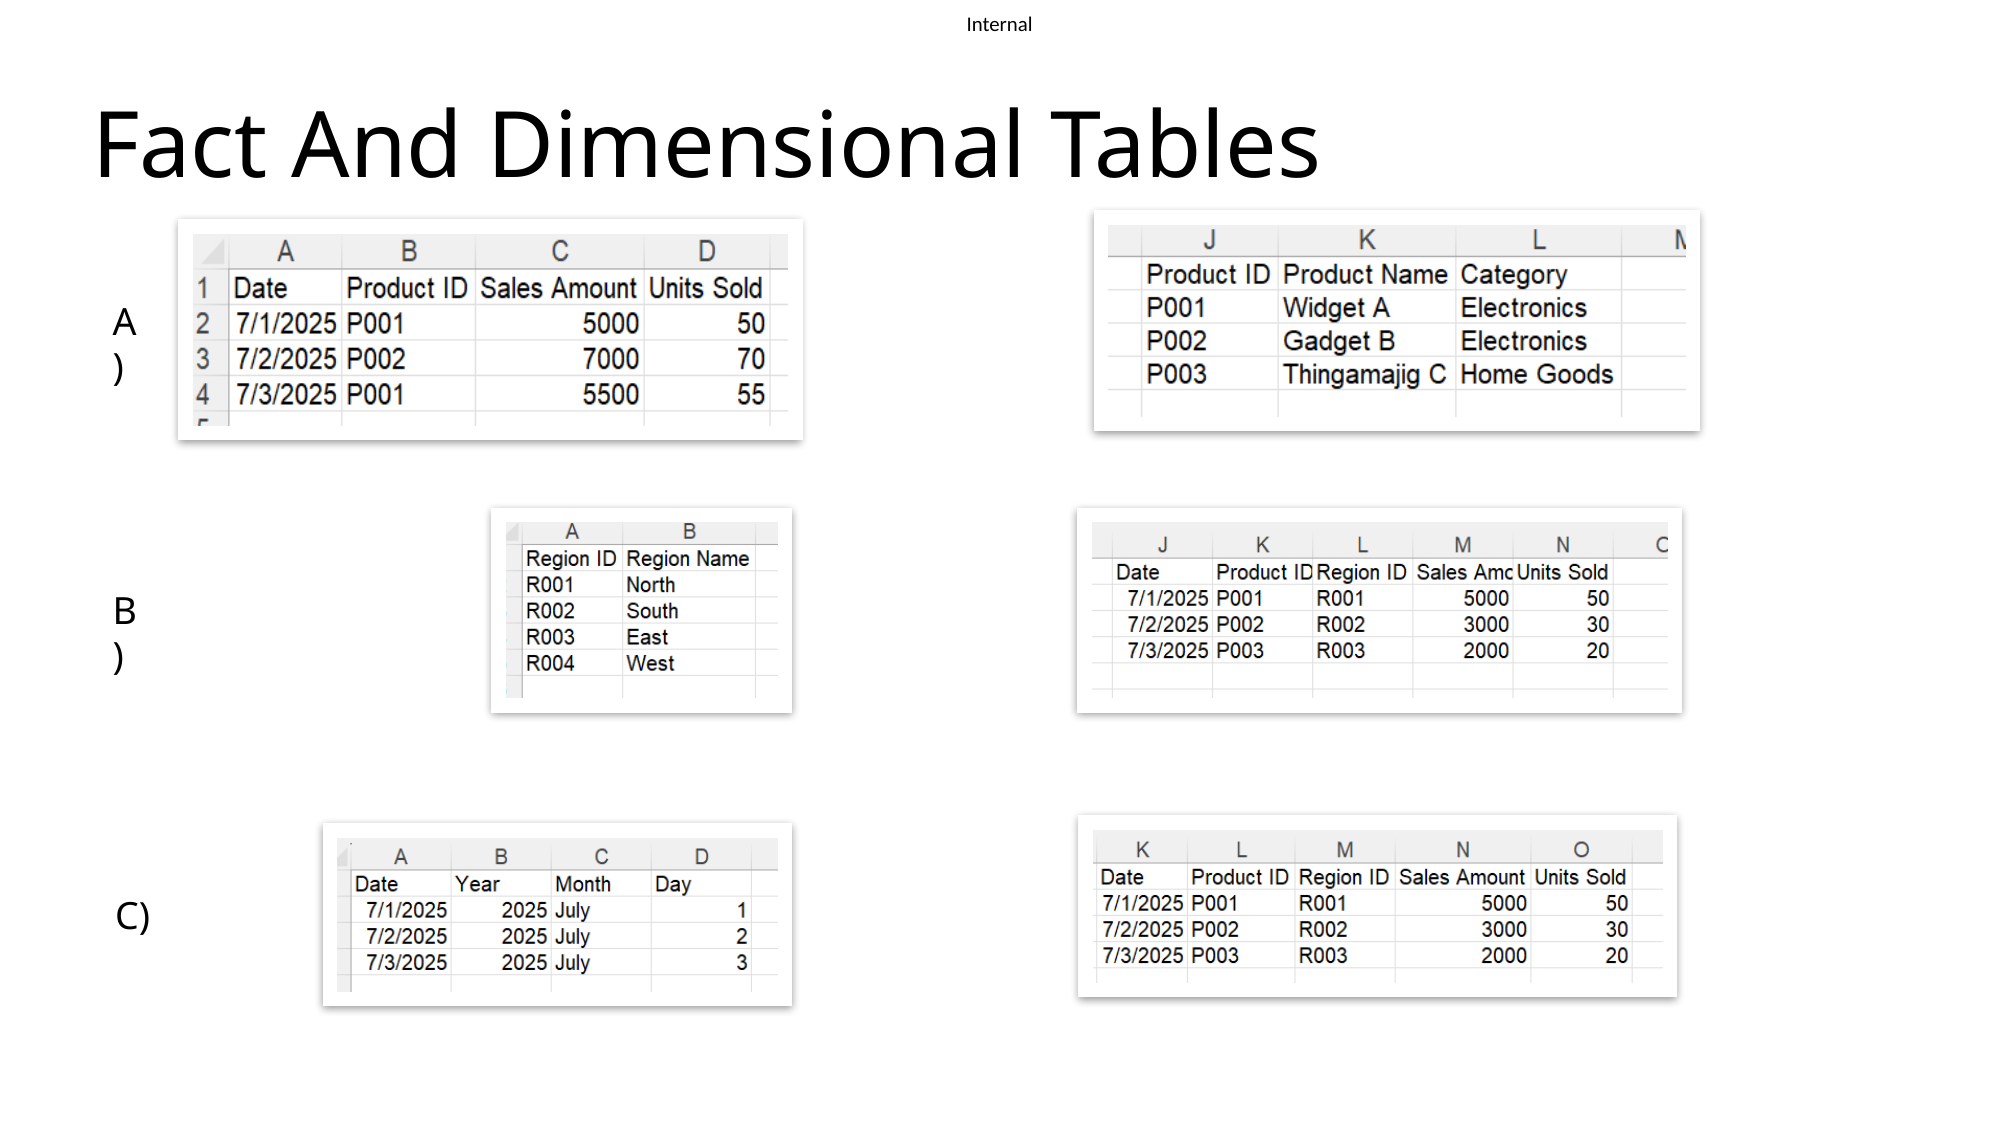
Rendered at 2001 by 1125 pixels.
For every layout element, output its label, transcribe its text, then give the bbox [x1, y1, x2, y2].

picture [1107, 224, 1687, 418]
text_box B) [97, 579, 163, 685]
picture [1091, 521, 1669, 699]
text_box A) [97, 290, 163, 396]
title Fact And Dimensional Tables [77, 71, 1607, 225]
picture [1092, 829, 1664, 984]
picture [192, 232, 789, 427]
text_box C) [100, 884, 183, 944]
picture [505, 521, 779, 699]
picture [336, 837, 779, 993]
